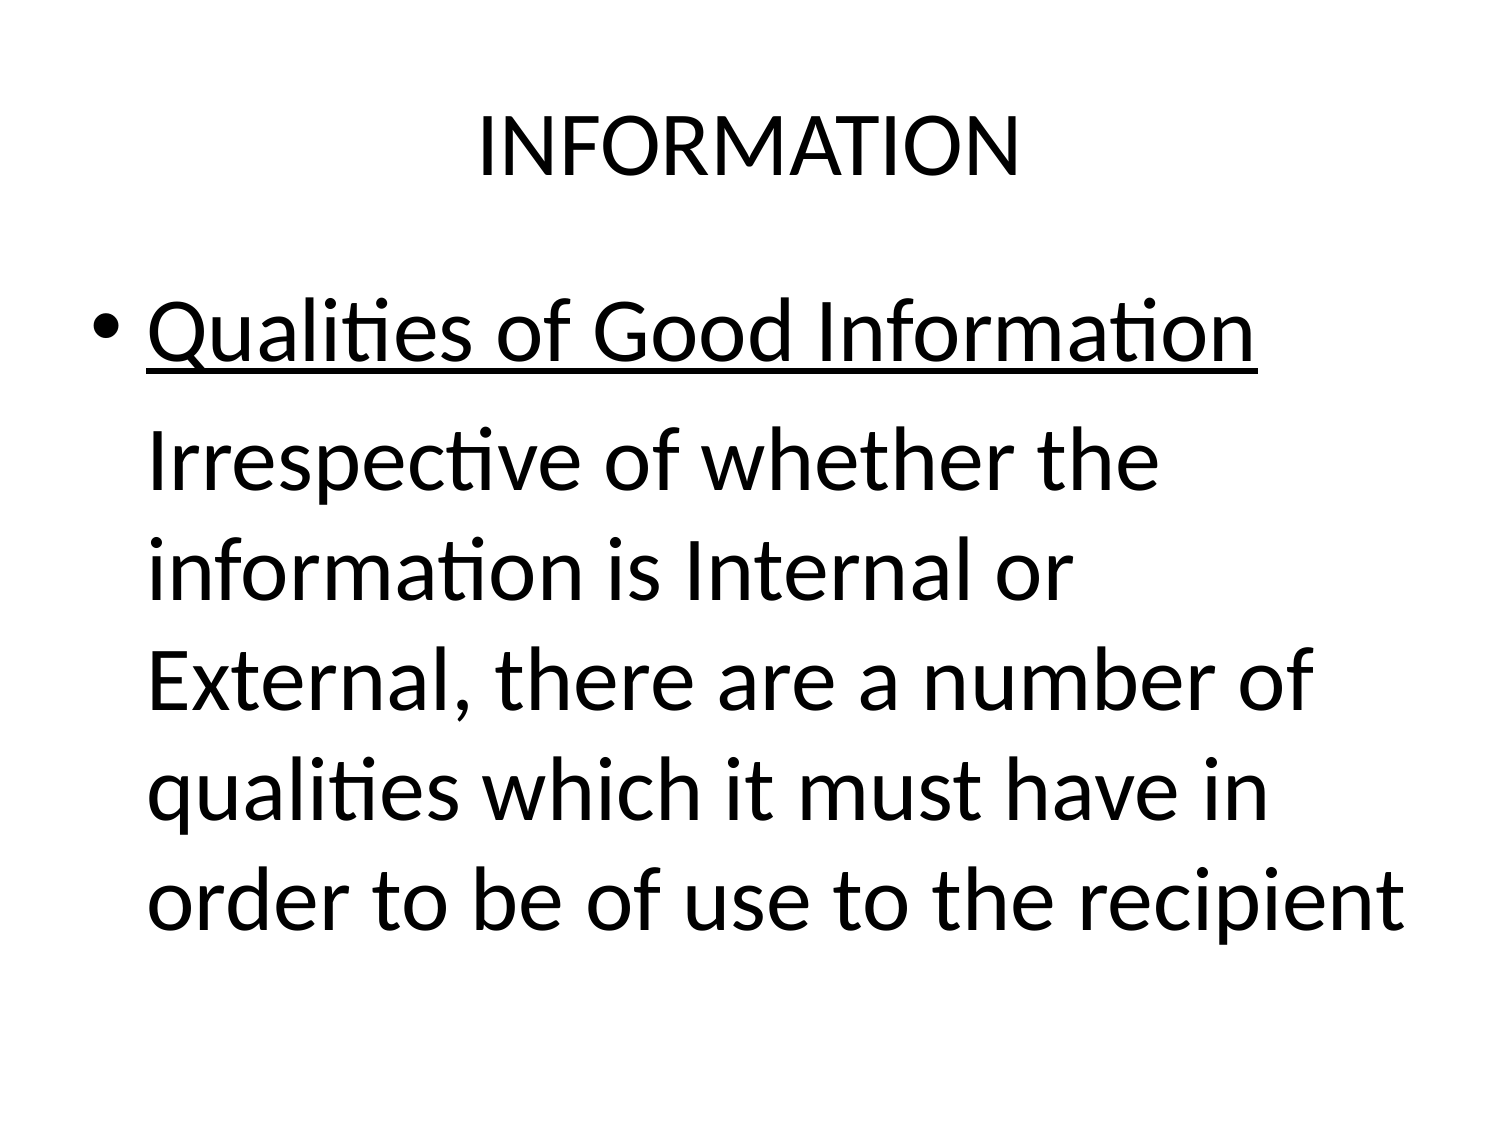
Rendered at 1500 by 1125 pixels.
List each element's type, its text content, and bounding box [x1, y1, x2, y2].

title INFORMATION [75, 45, 1425, 233]
list Qualities of Good Information Irrespective of whether the information is Internal or External, there are a number of qualities which it must have in order to be of use to the recipient [75, 262, 1425, 1005]
